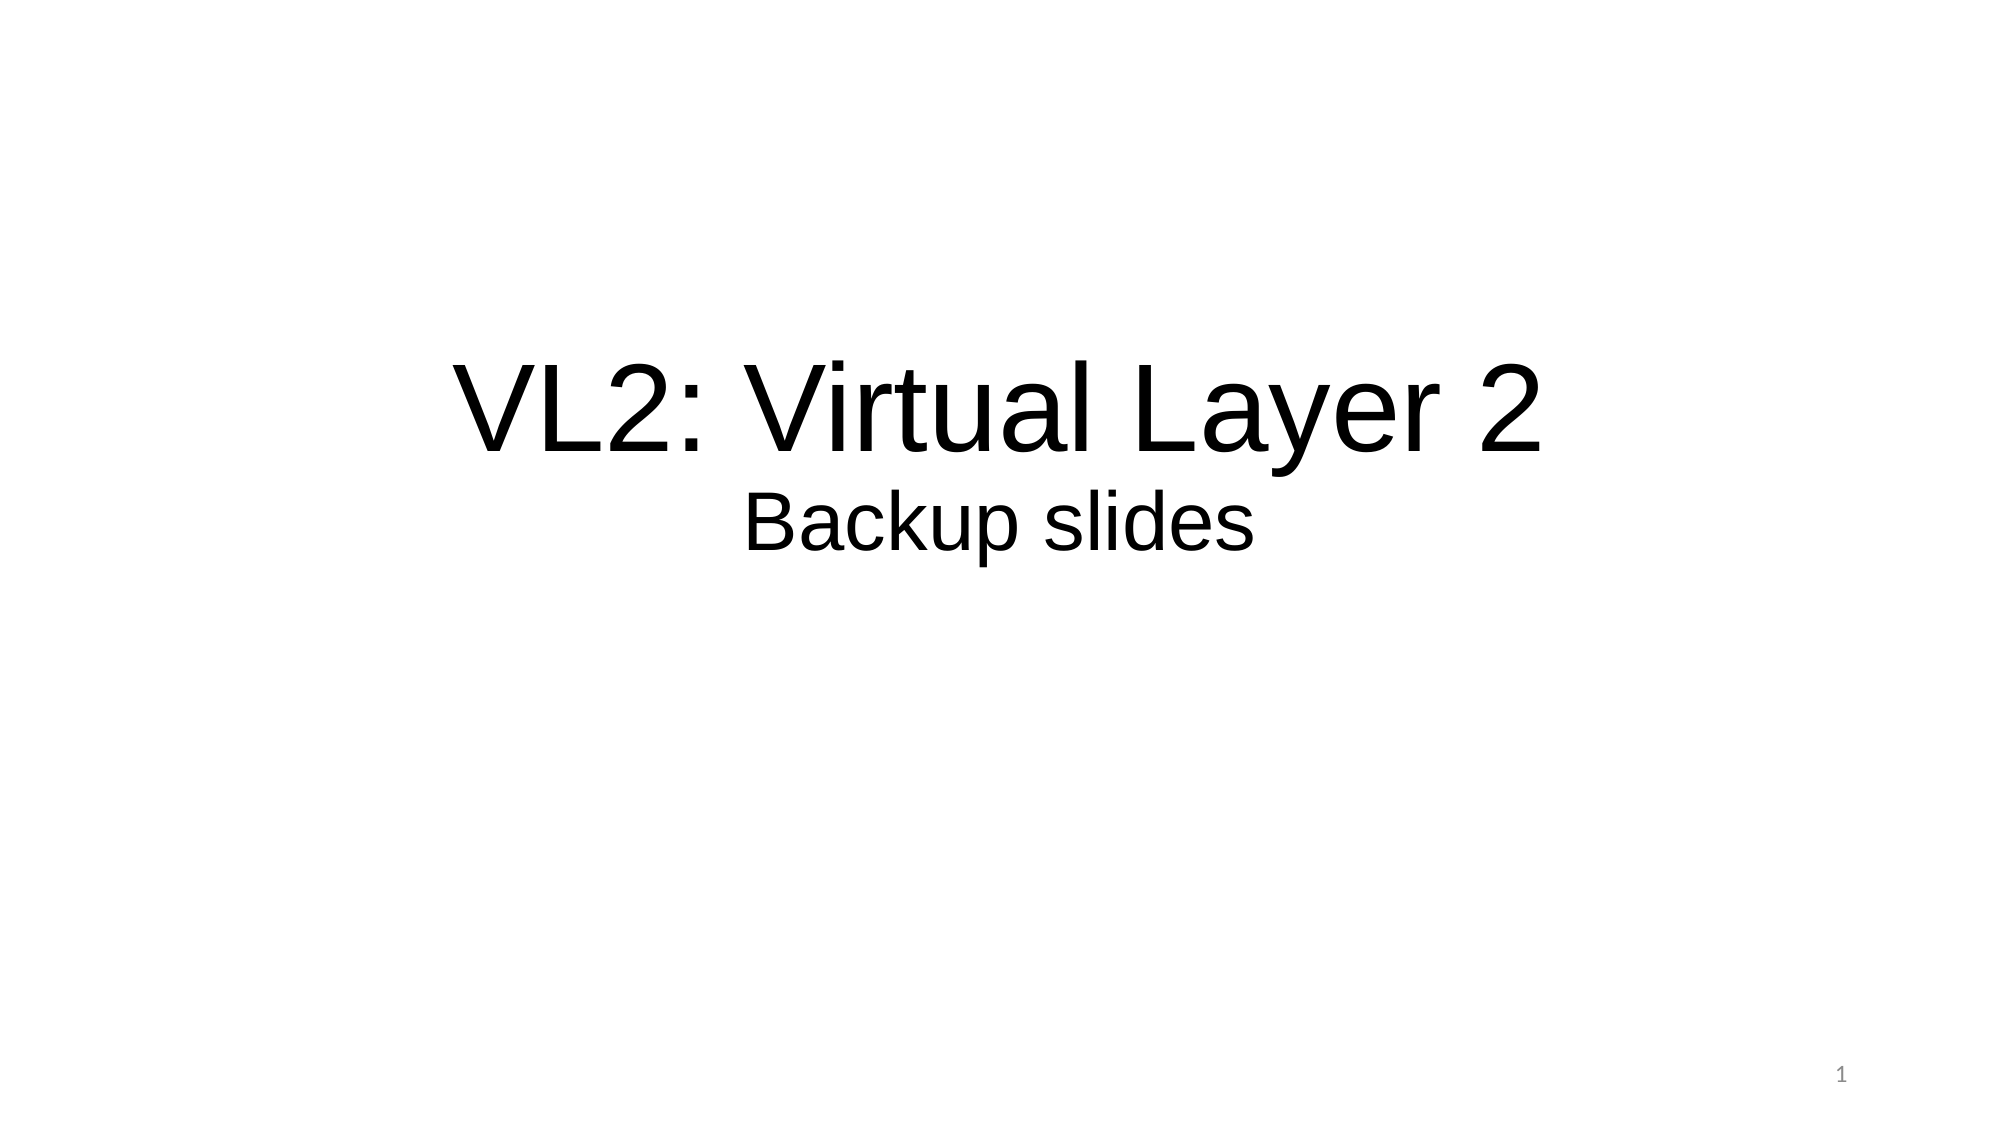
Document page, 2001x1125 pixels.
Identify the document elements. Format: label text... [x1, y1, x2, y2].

title VL2: Virtual Layer 2 Backup slides [249, 184, 1750, 576]
slide_number 1 [1412, 1042, 1863, 1103]
